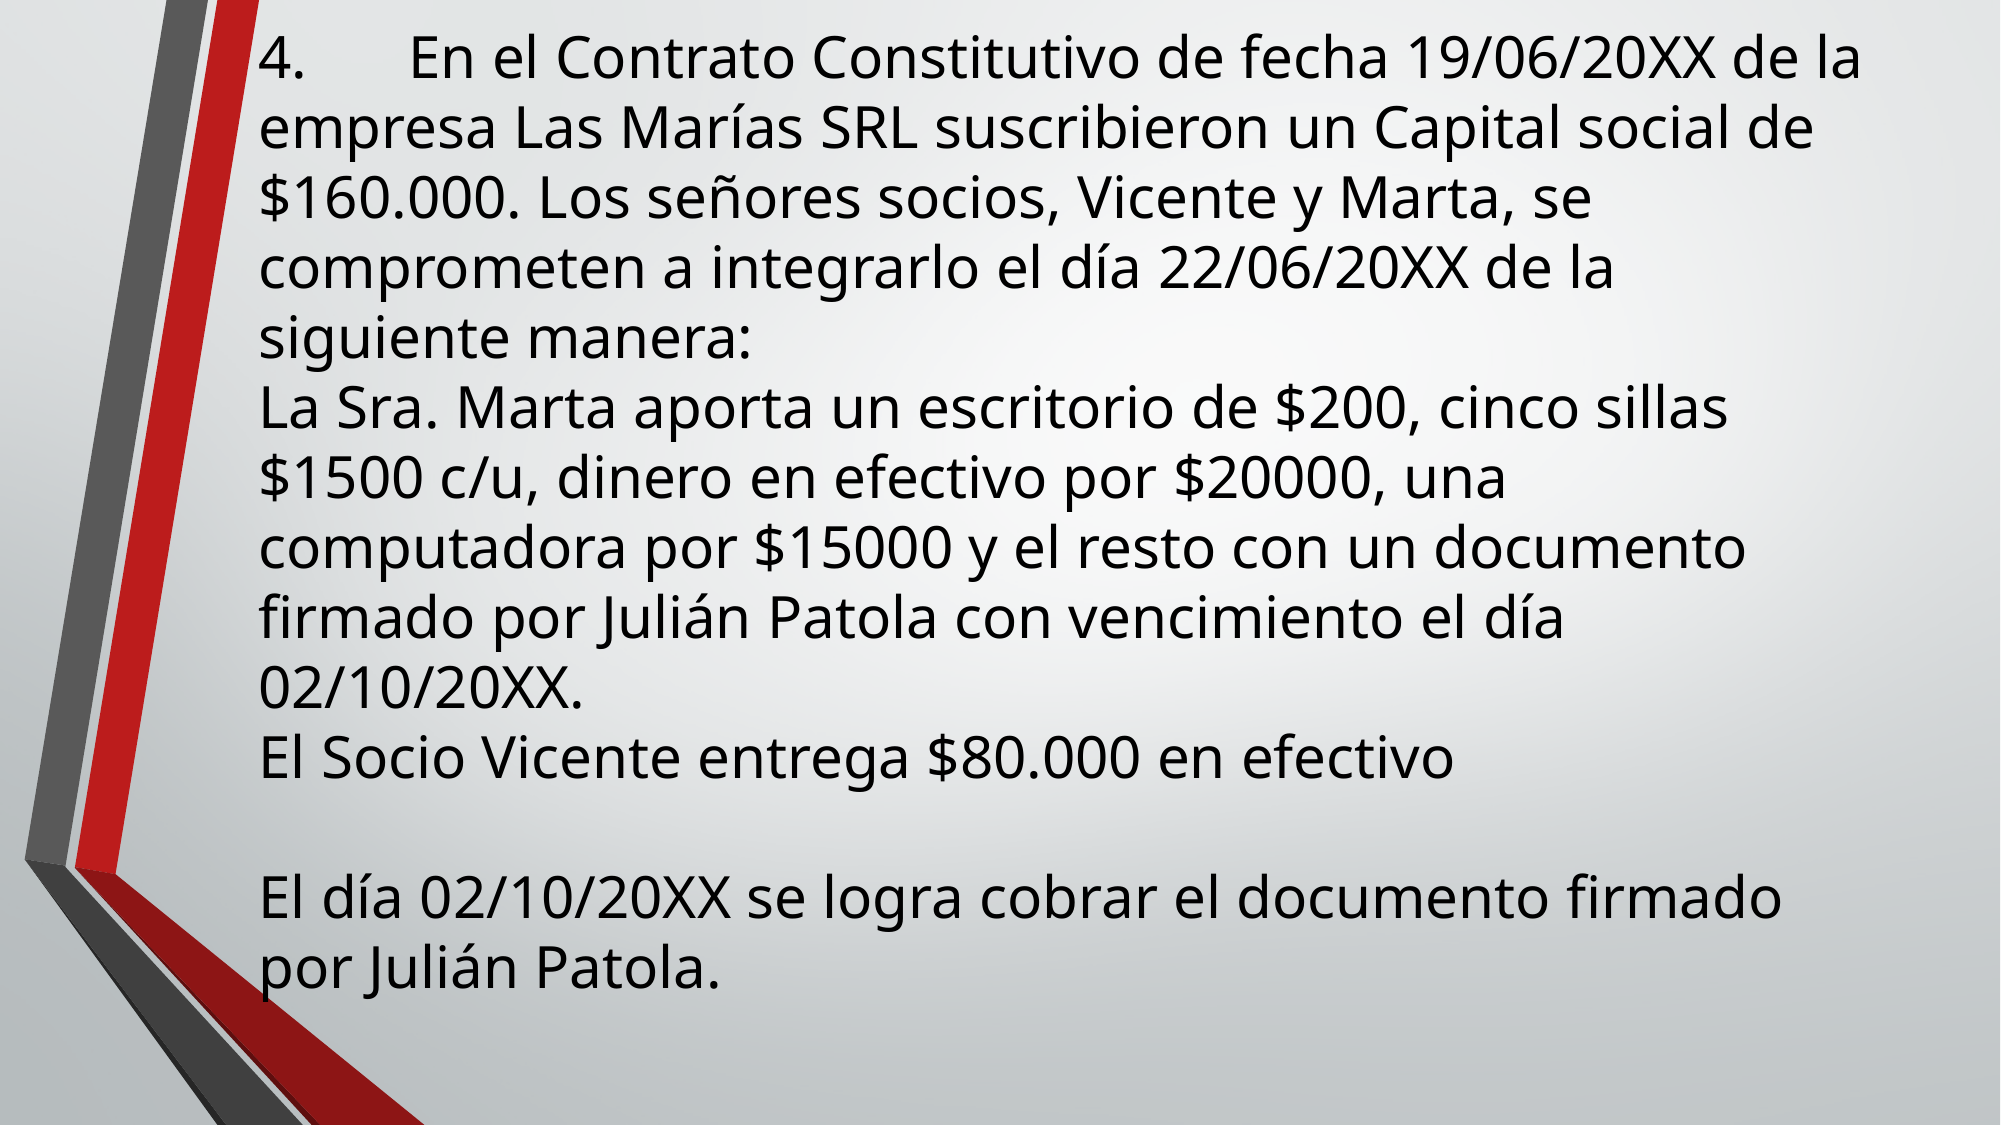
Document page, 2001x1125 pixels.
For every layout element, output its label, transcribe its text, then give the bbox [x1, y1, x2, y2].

title 4. En el Contrato Constitutivo de fecha 19/06/20XX de la empresa Las Marías SRL suscribieron un Capital social de $160.000. Los señores socios, Vicente y Marta, se comprometen a integrarlo el día 22/06/20XX de la siguiente manera: La Sra. Marta aporta un escritorio de $200, cinco sillas $1500 c/u, dinero en efectivo por $20000, una computadora por $15000 y el resto con un documento firmado por Julián Patola con vencimiento el día 02/10/20XX. El Socio Vicente entrega $80.000 en efectivo El día 02/10/20XX se logra cobrar el documento firmado por Julián Patola. [243, 112, 1887, 979]
